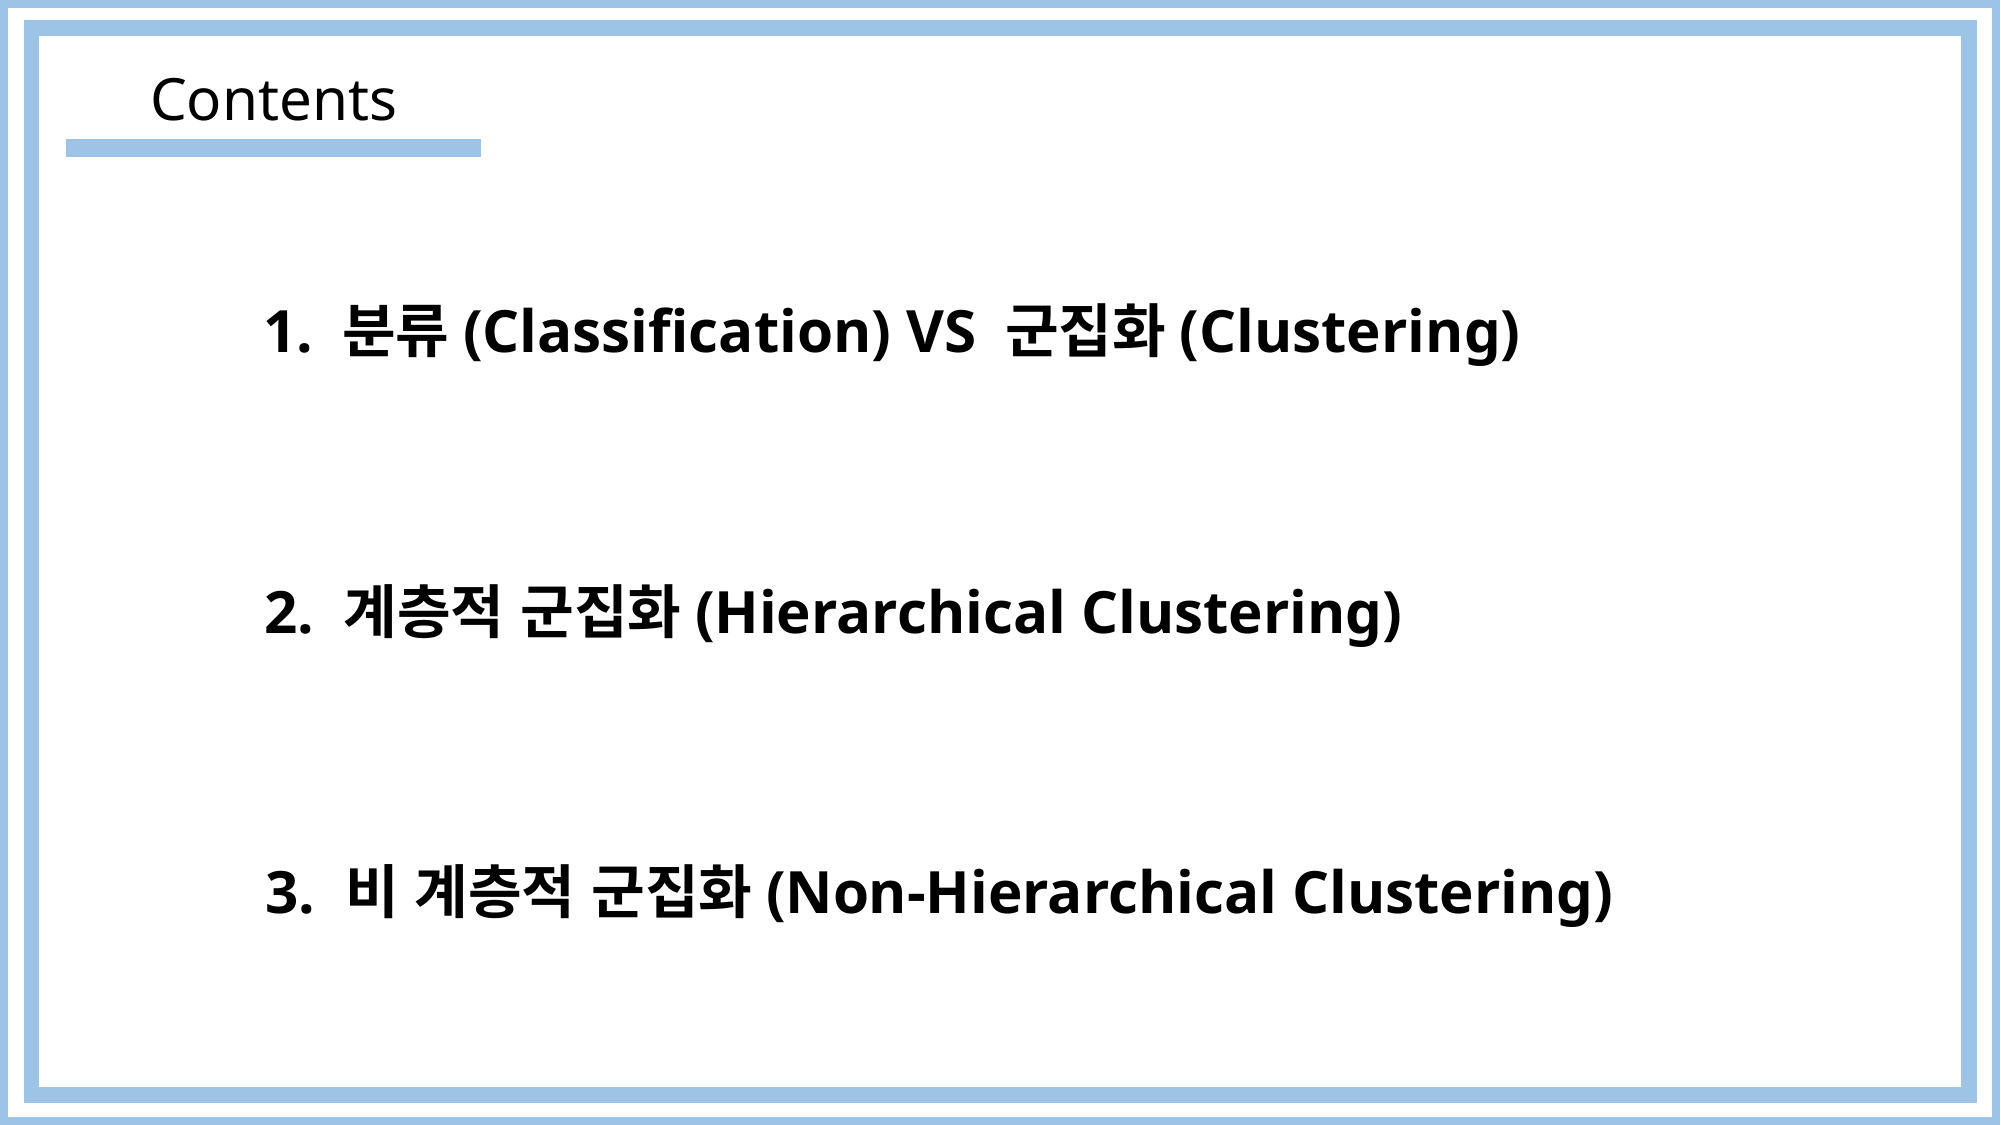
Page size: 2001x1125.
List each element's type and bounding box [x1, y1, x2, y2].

text_box [0, 0, 2000, 1125]
